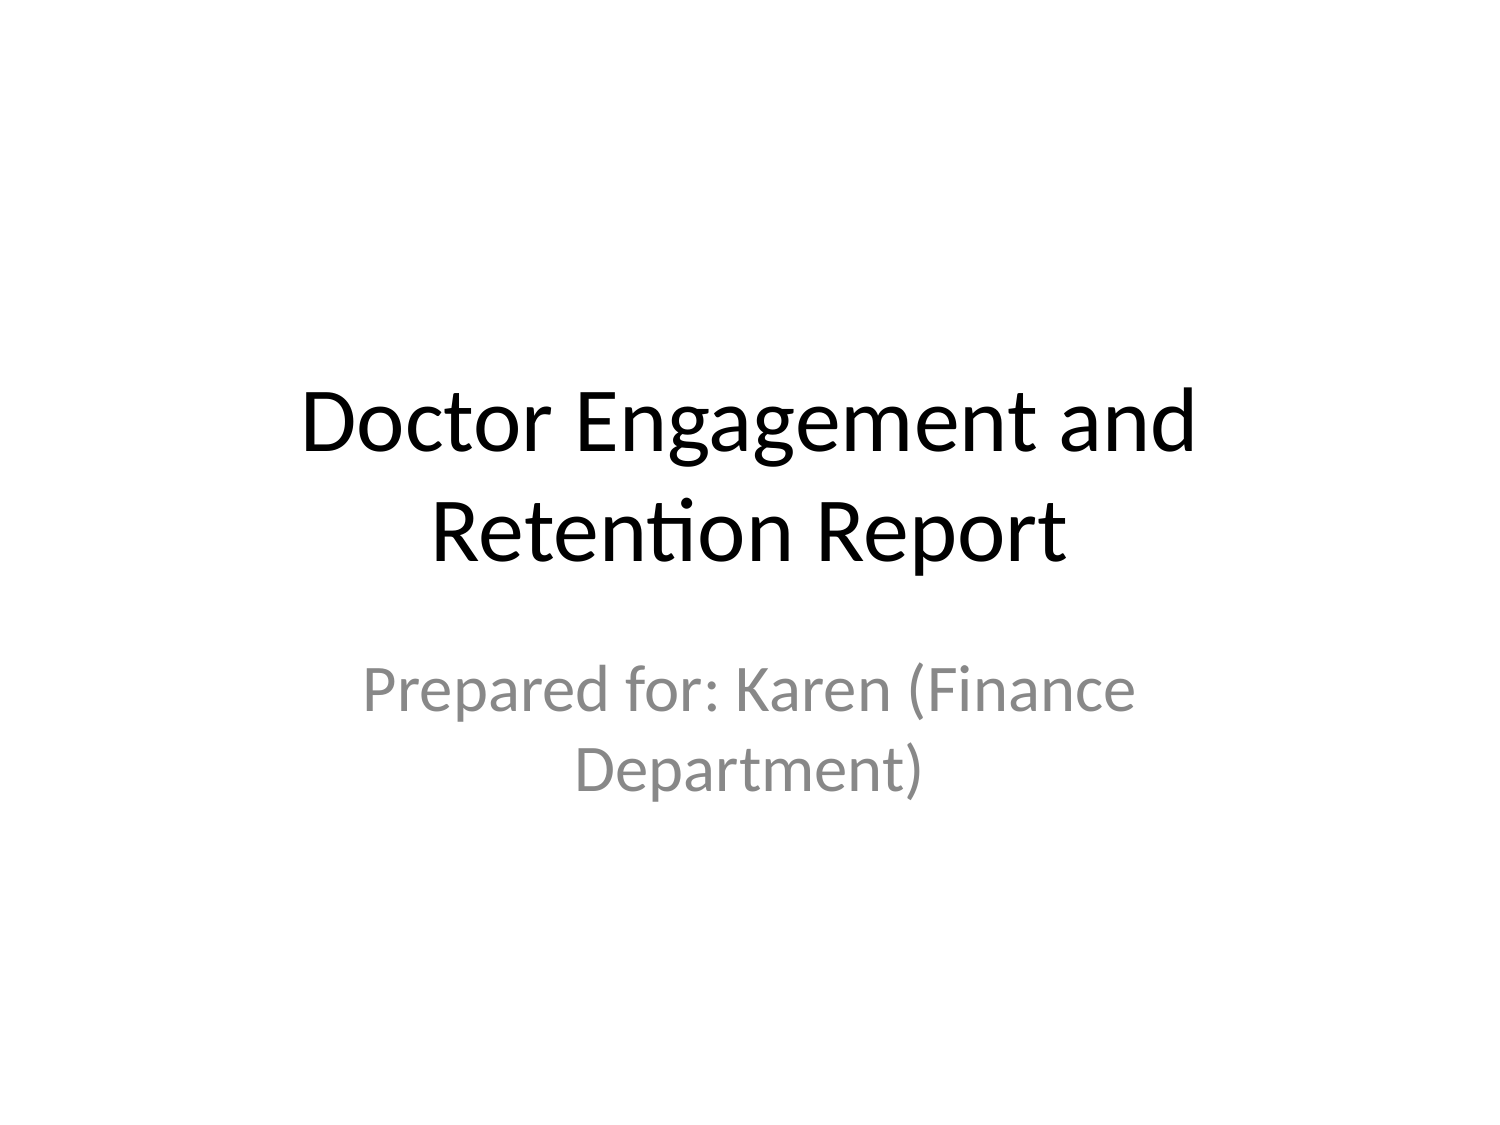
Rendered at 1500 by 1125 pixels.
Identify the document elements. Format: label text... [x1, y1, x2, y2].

subtitle Prepared for: Karen (Finance Department) [225, 637, 1275, 925]
title Doctor Engagement and Retention Report [112, 349, 1388, 591]
